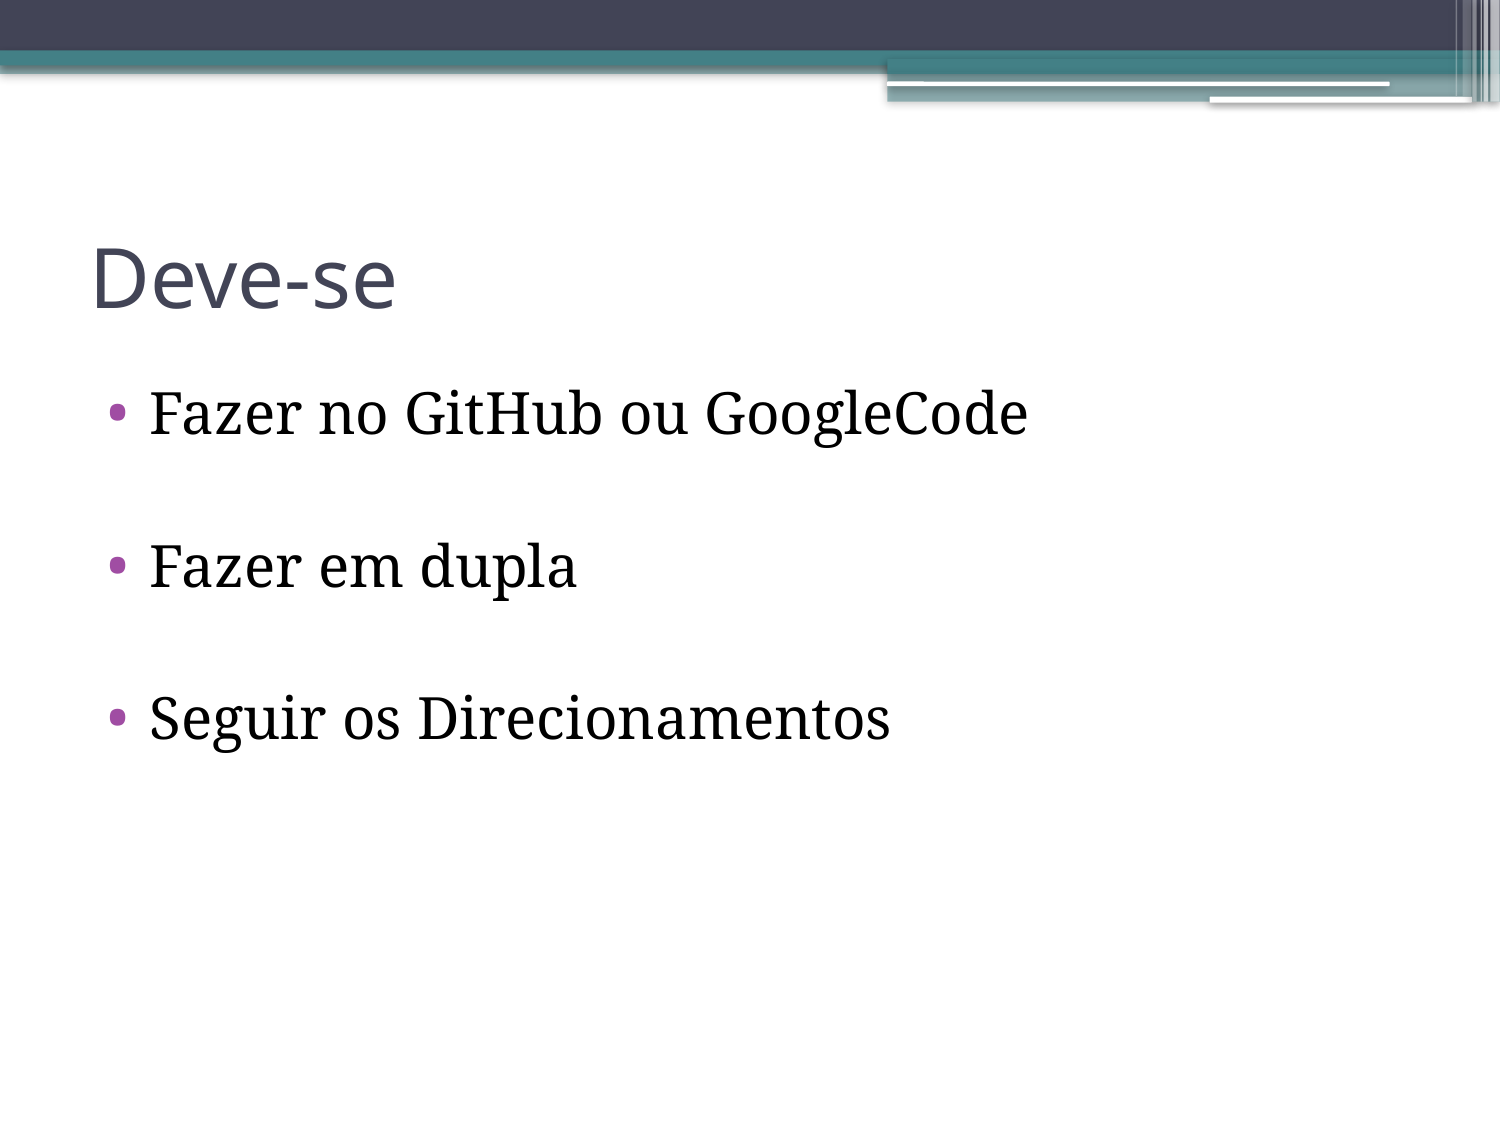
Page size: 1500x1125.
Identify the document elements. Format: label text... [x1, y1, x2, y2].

list Fazer no GitHub ou GoogleCode Fazer em dupla Seguir os Direcionamentos [75, 368, 1425, 1079]
title Deve-se [75, 187, 1425, 363]
